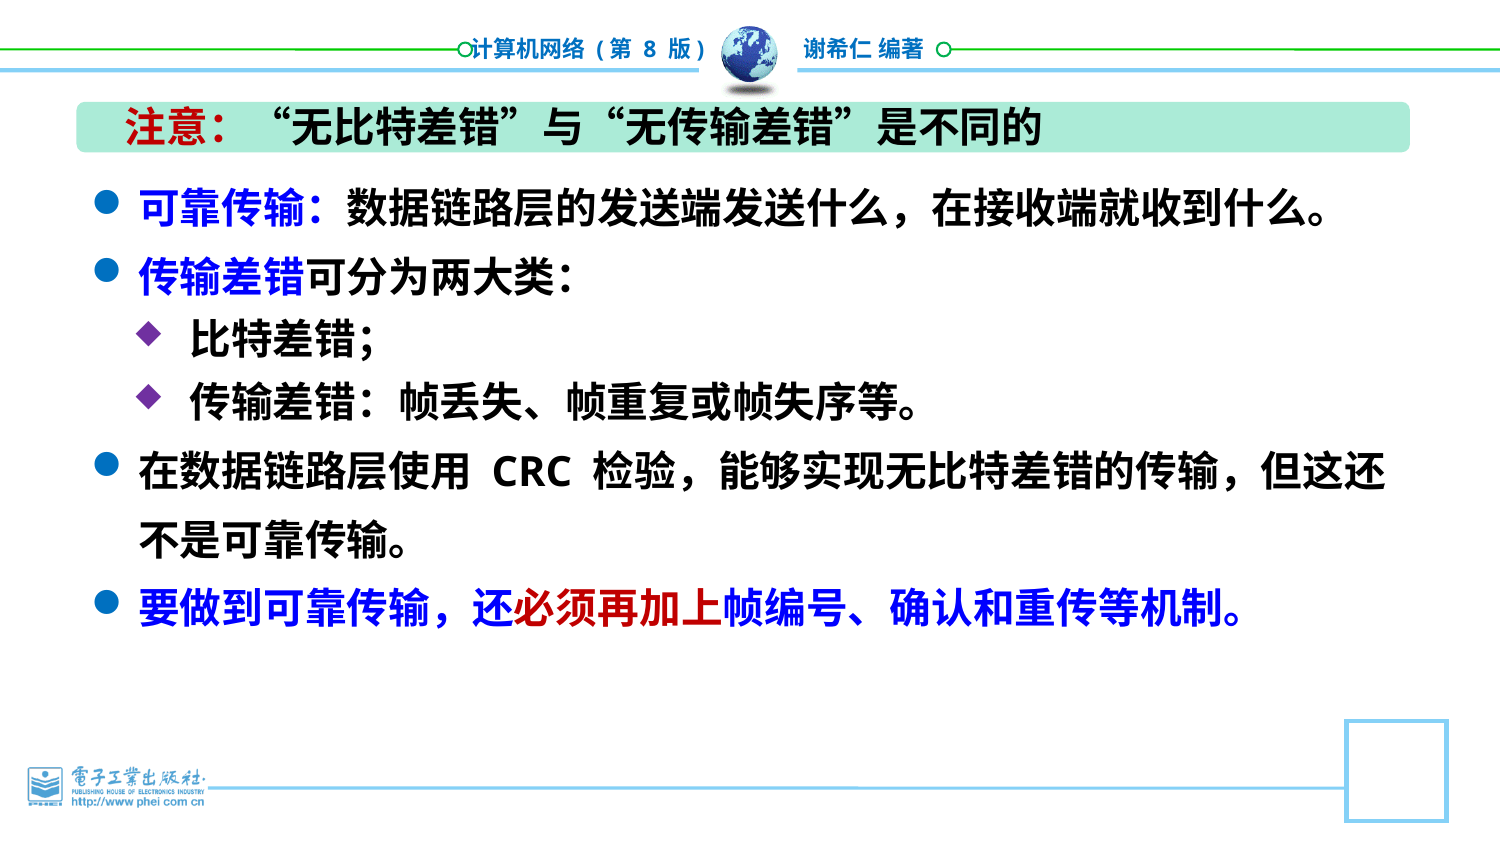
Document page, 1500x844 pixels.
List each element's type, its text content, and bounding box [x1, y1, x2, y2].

picture [23, 764, 208, 809]
picture [719, 24, 779, 93]
text_box 注意：“无比特差错”与“无传输差错”是不同的 [109, 93, 1059, 156]
text_box [76, 101, 109, 153]
text_box 可靠传输：数据链路层的发送端发送什么，在接收端就收到什么。 传输差错可分为两大类： 比特差错； 传输差错：帧丢失、帧重复或帧失序等。 在数据链路层使用 CRC 检验，能够实现无比特差错的传输，但这还不是可靠传输。 要做到可靠传输，还必须再加上帧编号、确认和重传等机制。 [76, 156, 1439, 640]
text_box [1059, 101, 1411, 153]
